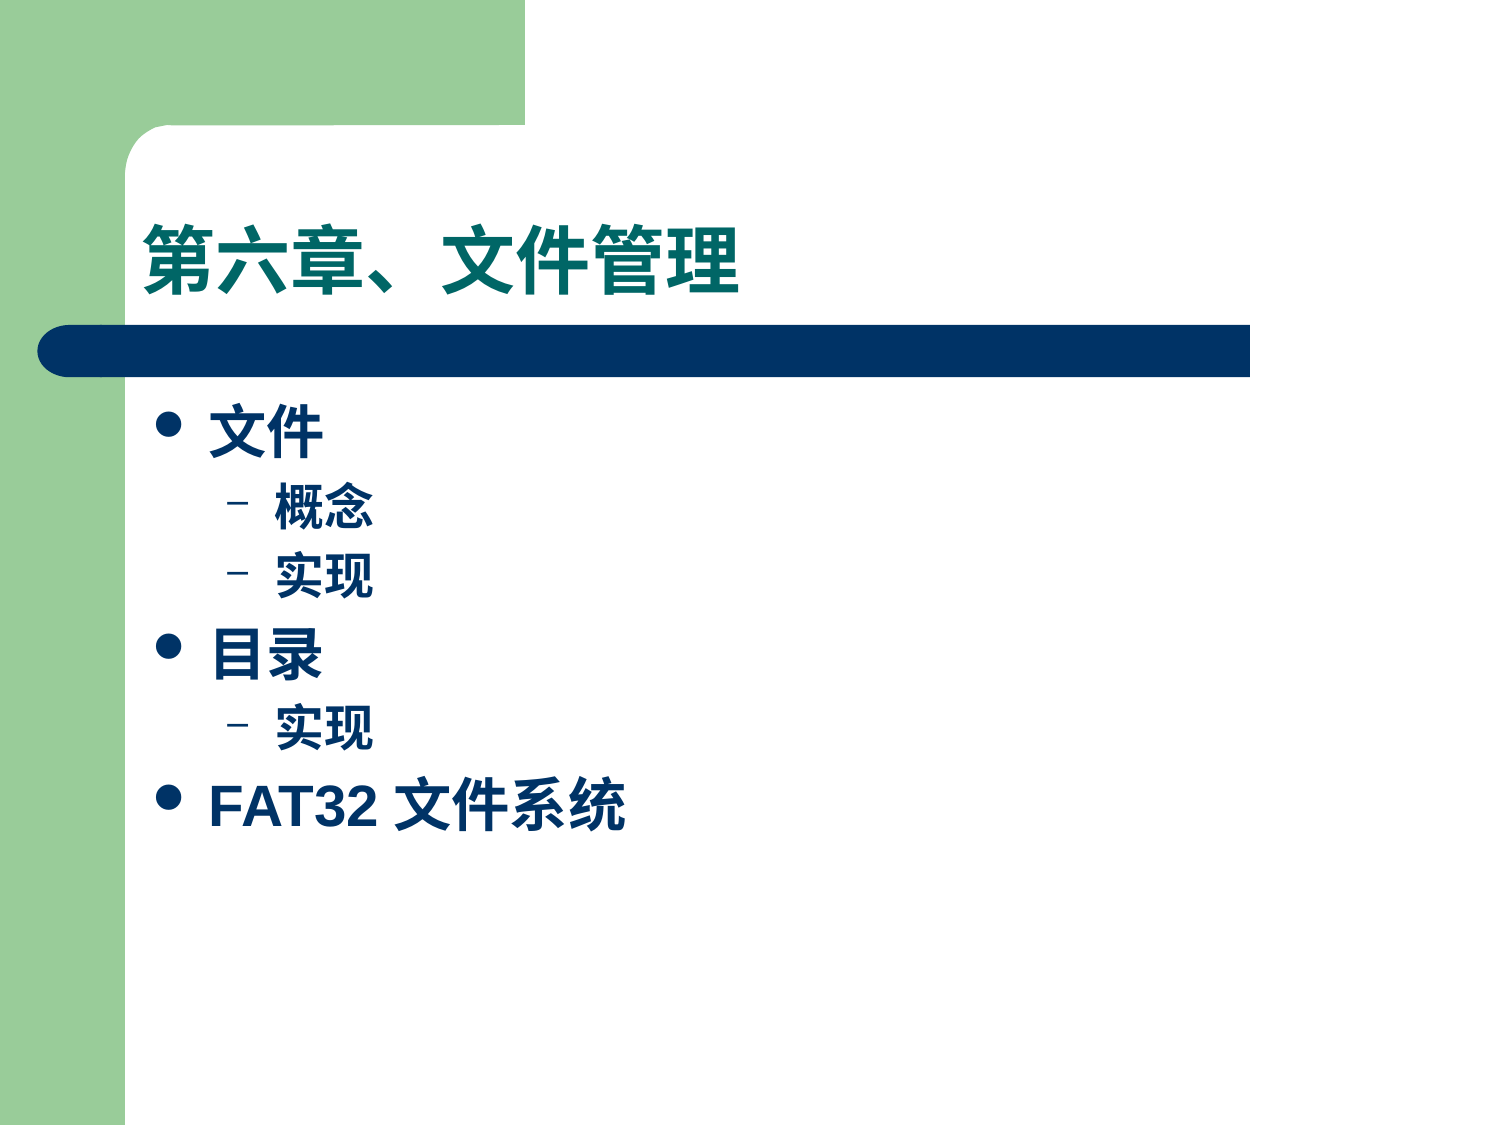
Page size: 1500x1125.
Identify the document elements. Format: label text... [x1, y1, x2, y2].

title 第六章、文件管理 [124, 124, 1426, 313]
list 文件 概念 实现 目录 实现 FAT32文件系统 [137, 387, 1400, 999]
